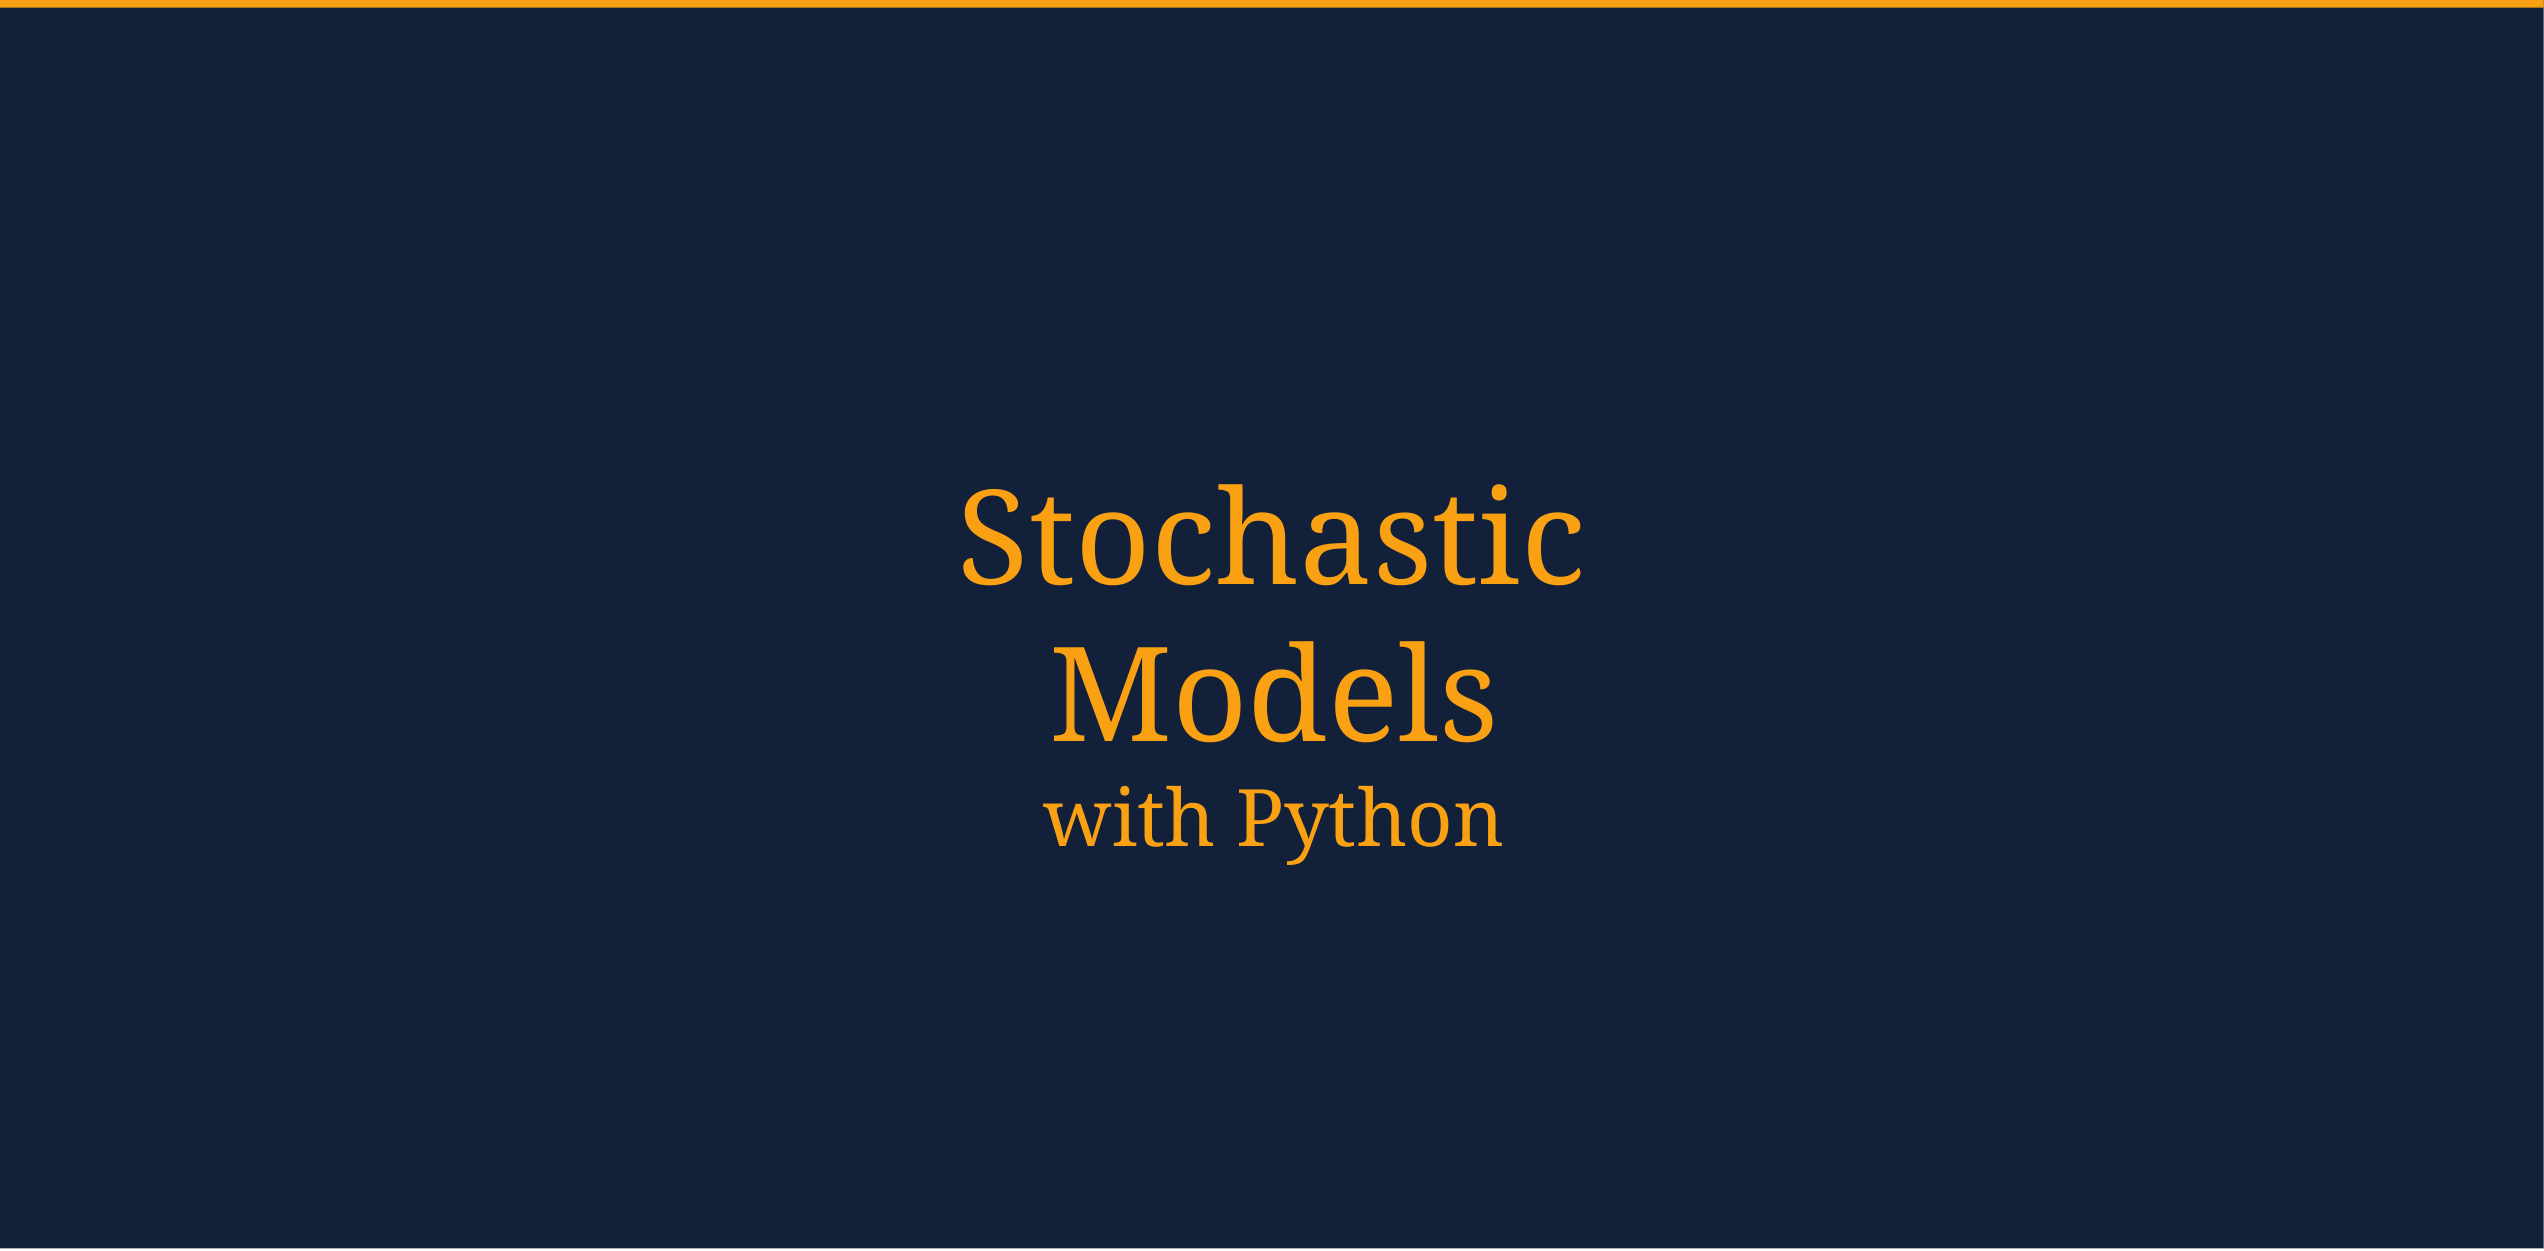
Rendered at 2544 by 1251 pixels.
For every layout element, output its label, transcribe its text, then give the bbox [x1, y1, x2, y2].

title Stochastic Models with Python [771, 450, 1777, 863]
